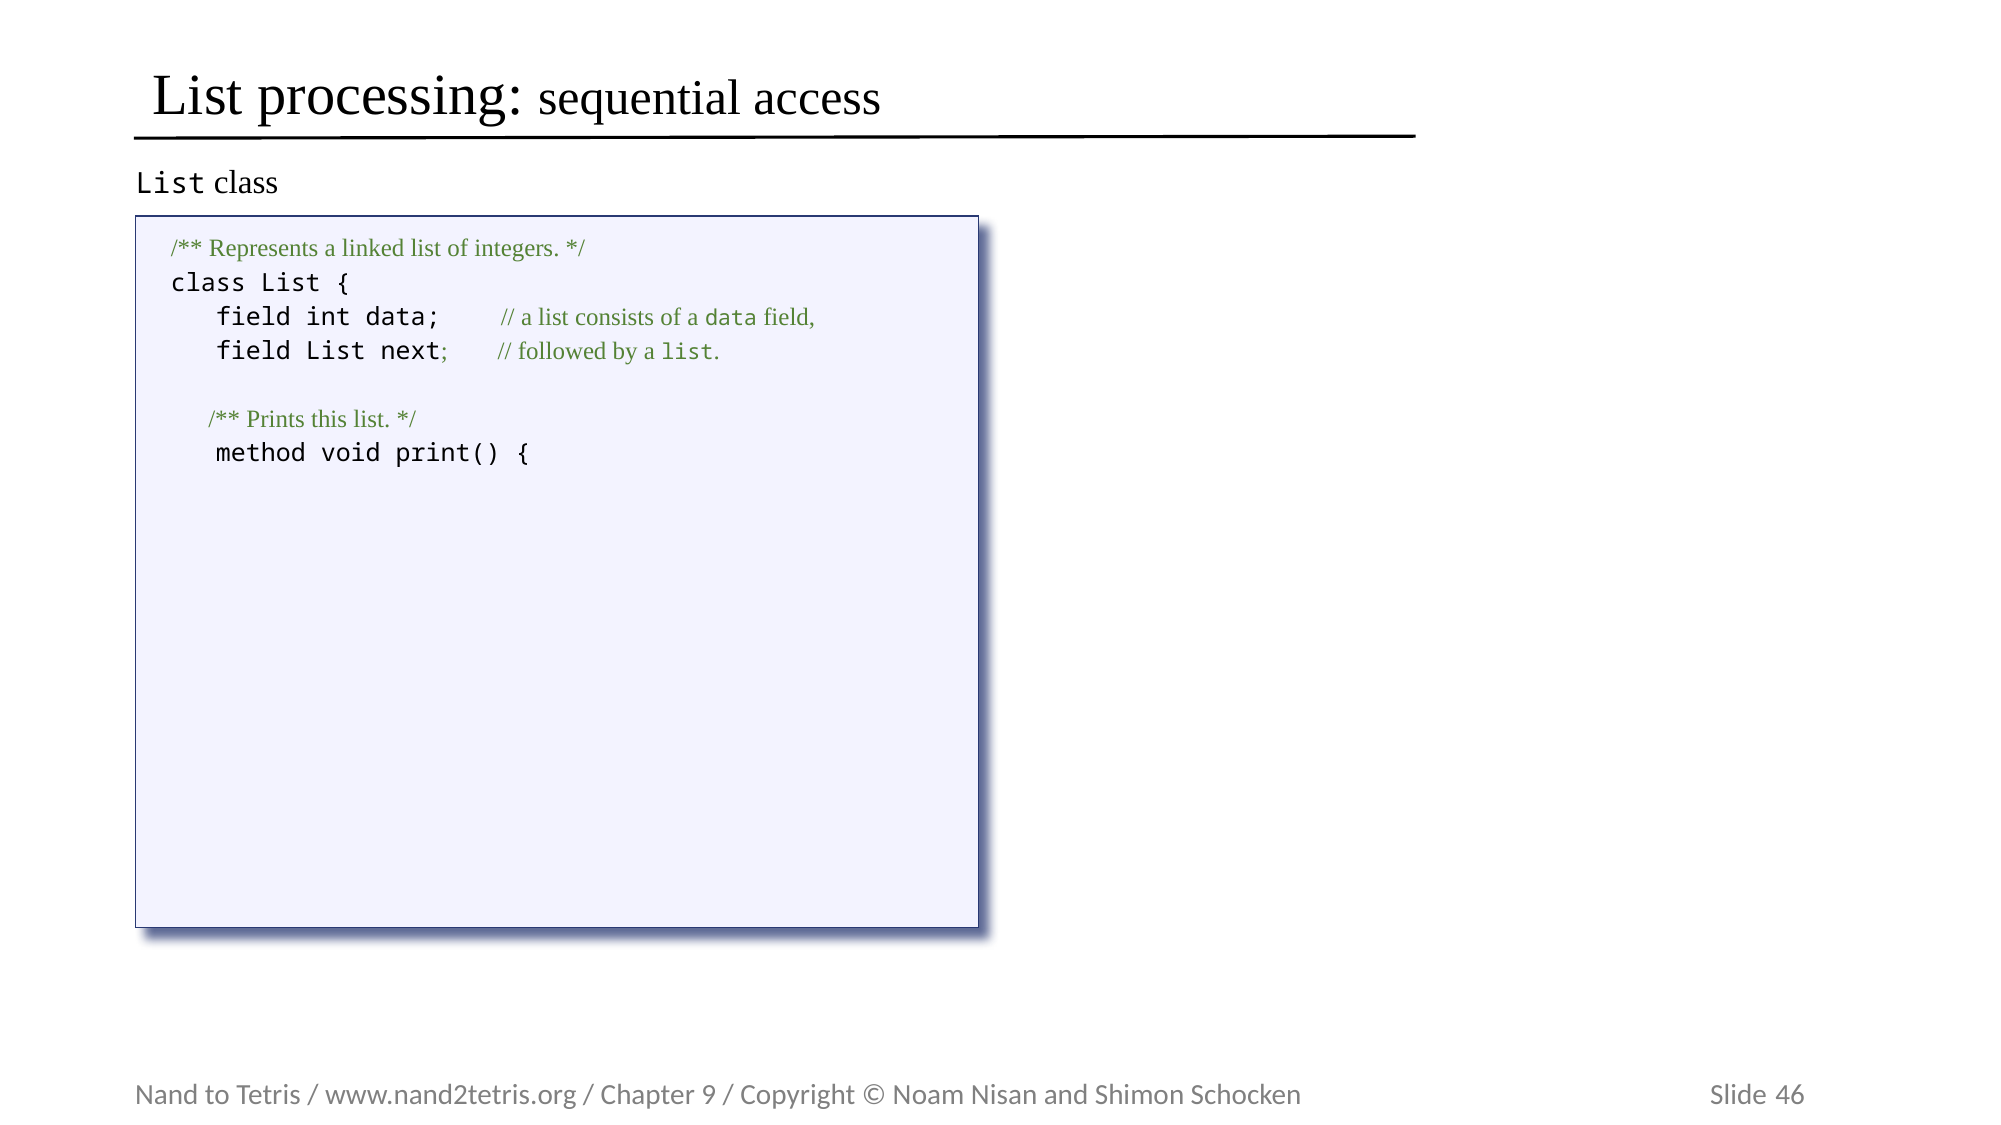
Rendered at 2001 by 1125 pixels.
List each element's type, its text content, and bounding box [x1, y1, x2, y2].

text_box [120, 152, 979, 928]
title List processing: sequential access [137, 48, 1417, 144]
